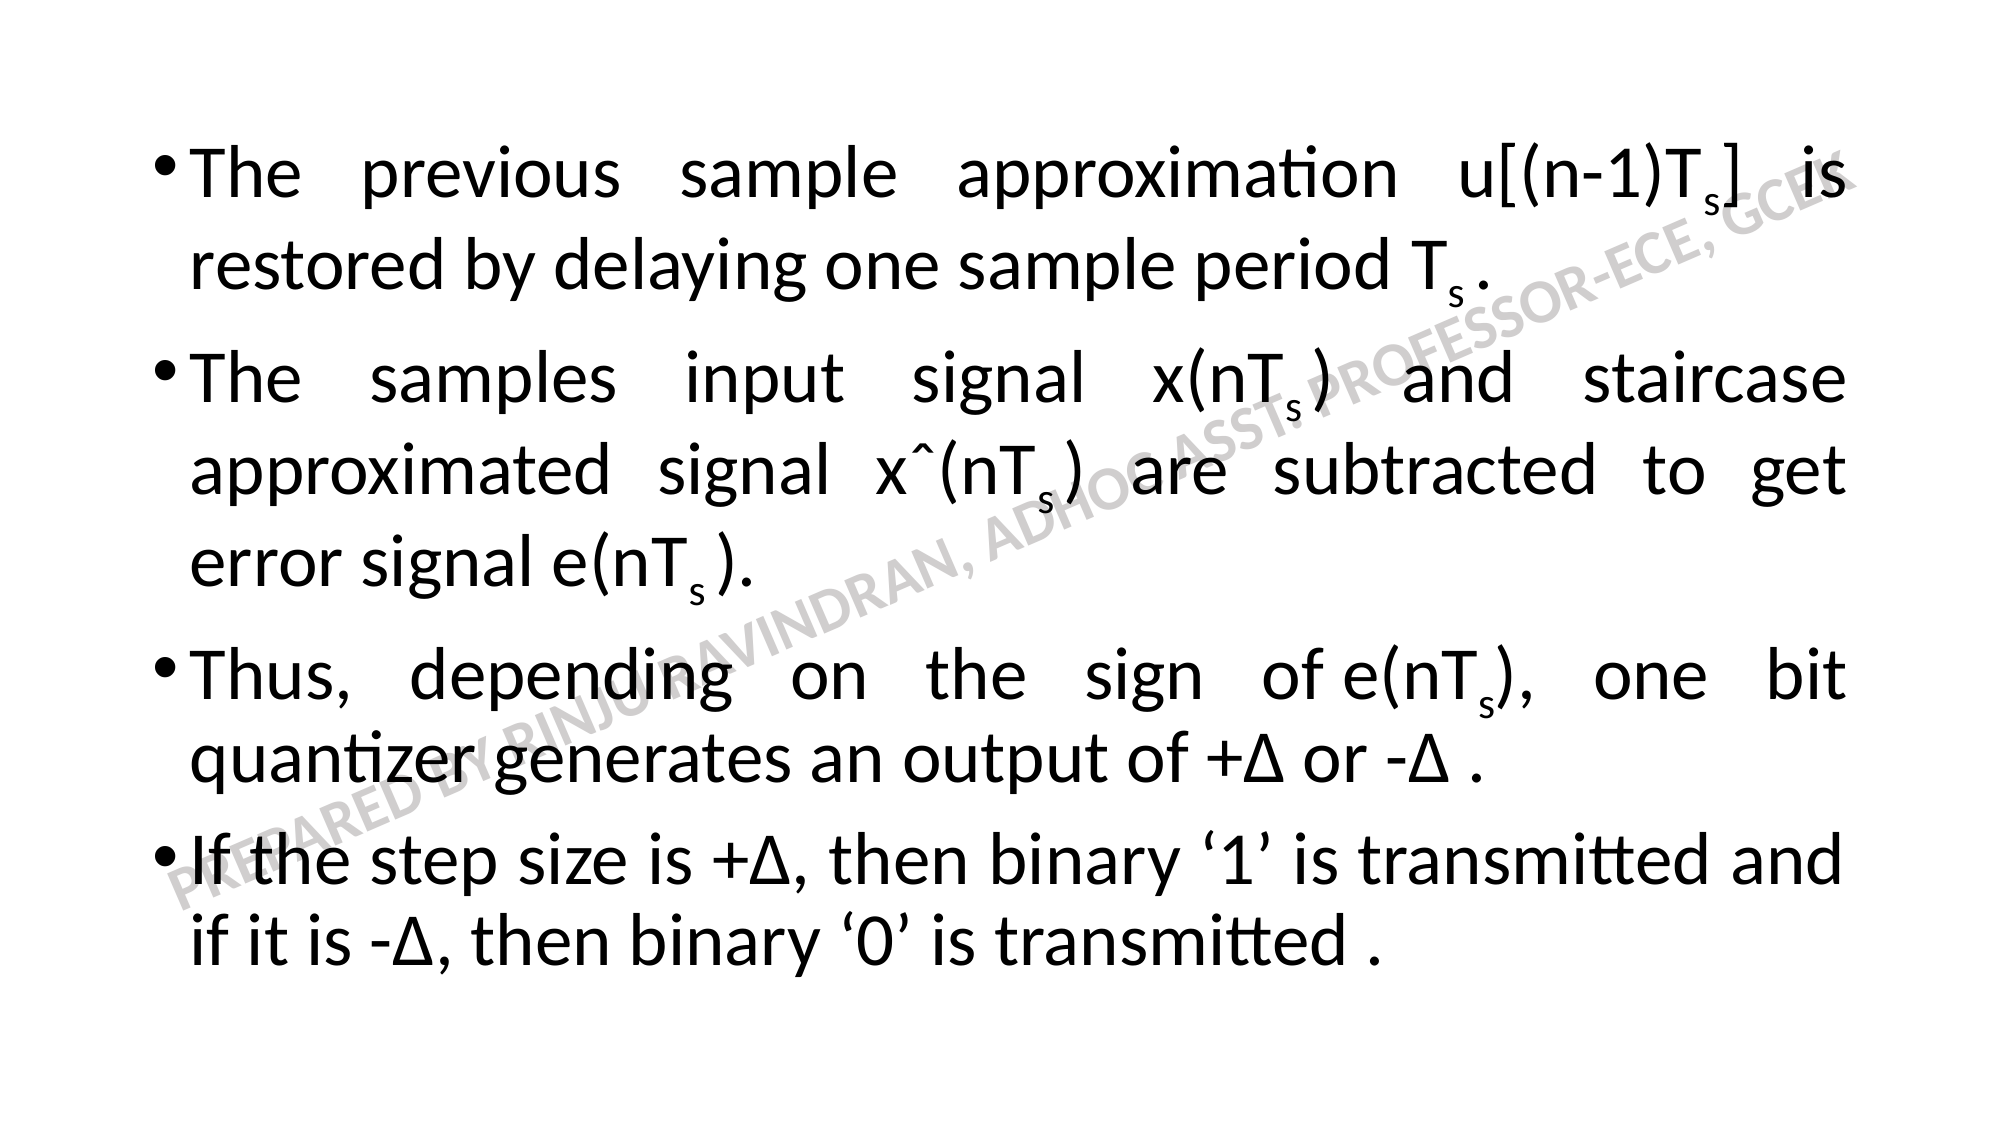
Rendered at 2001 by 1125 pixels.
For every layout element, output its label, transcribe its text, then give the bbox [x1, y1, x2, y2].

list The previous sample approximation u[(n-1)Ts] is restored by delaying one sample period Ts . The samples input signal x(nTs ) and staircase approximated signal xˆ(nTs ) are subtracted to get error signal e(nTs ). Thus, depending on the sign of e(nTs), one bit quantizer generates an output of +Δ or -Δ . If the step size is +Δ, then binary ‘1’ is transmitted and if it is -Δ, then binary ‘0’ is transmitted . [137, 115, 1863, 1017]
